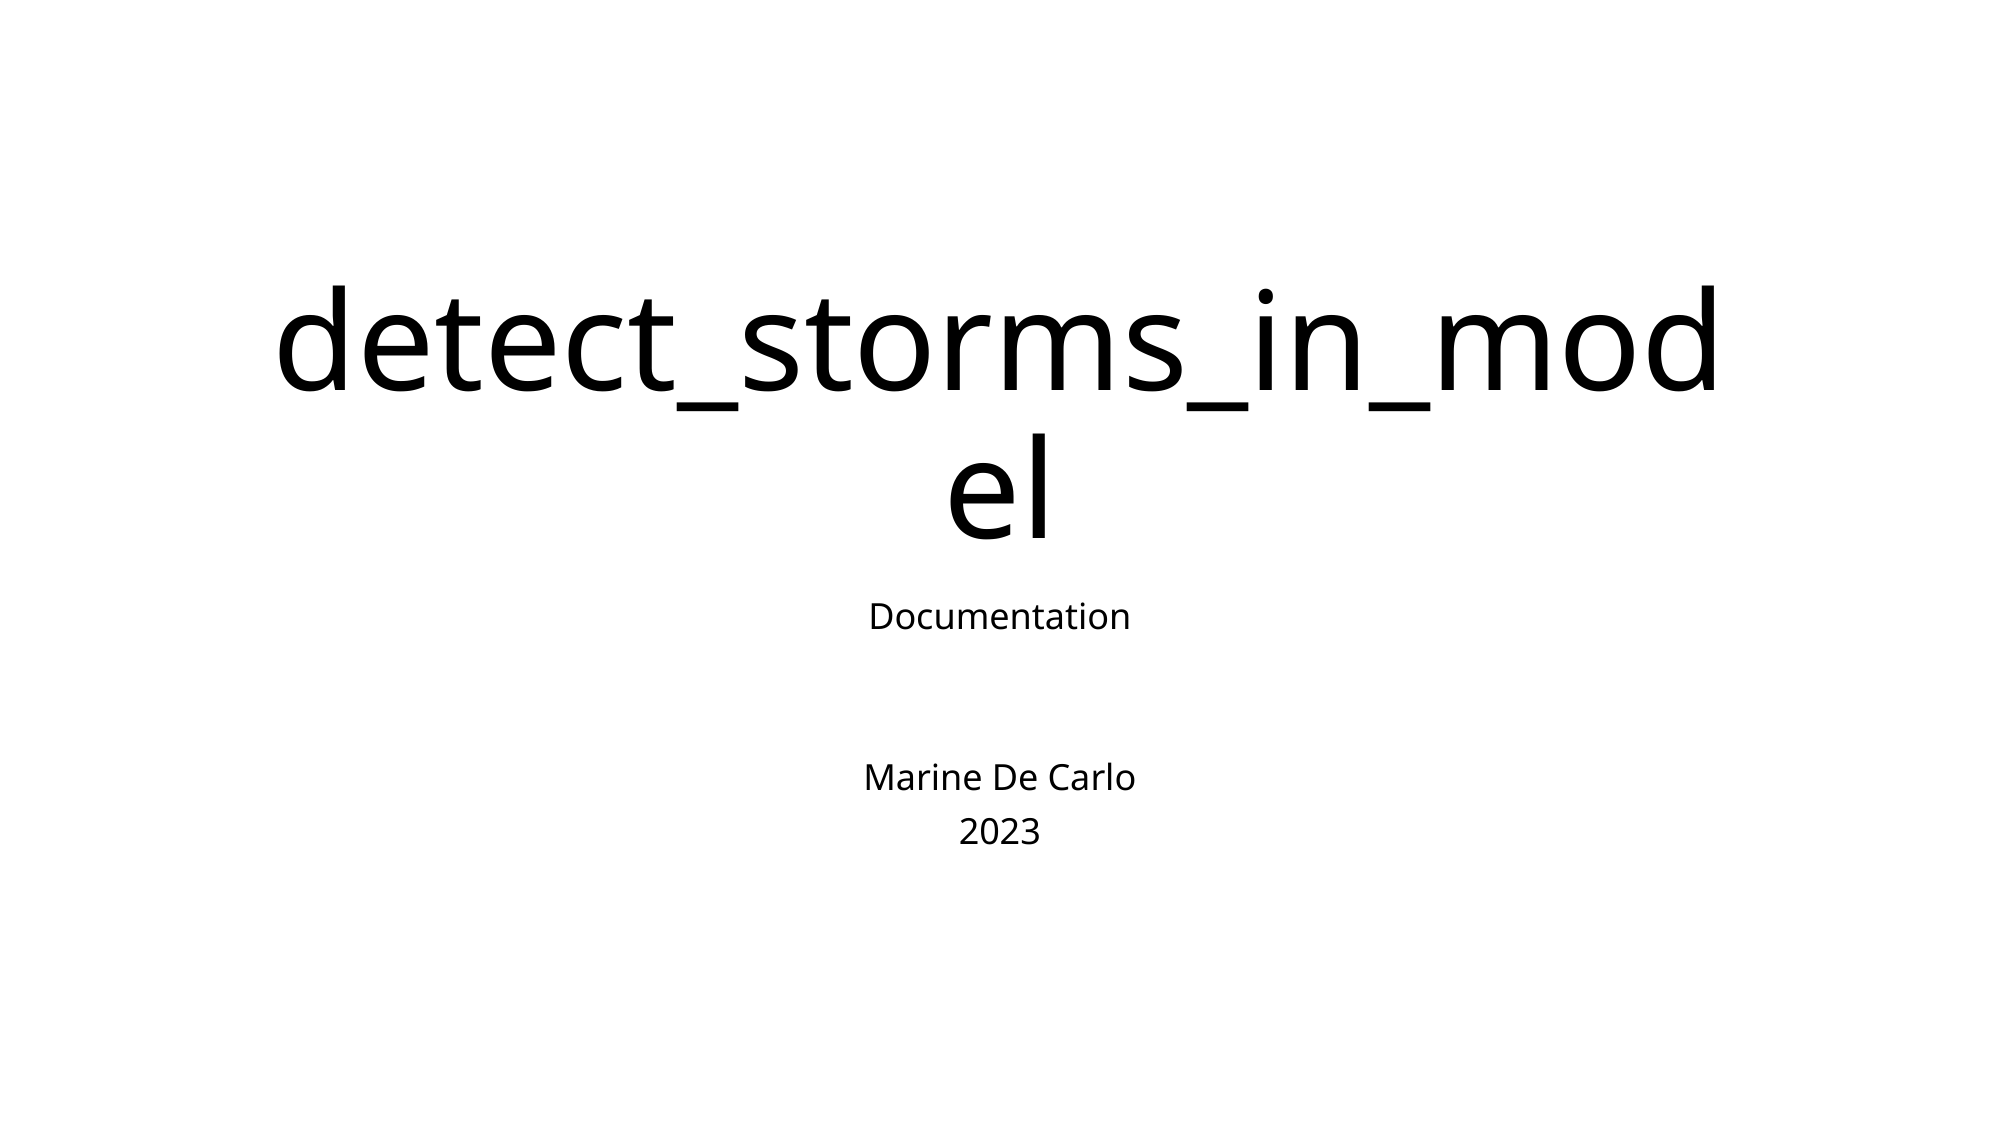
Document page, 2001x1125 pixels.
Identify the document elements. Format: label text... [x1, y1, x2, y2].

subtitle Documentation Marine De Carlo 2023 [249, 590, 1750, 863]
title detect_storms_in_model [249, 184, 1750, 576]
